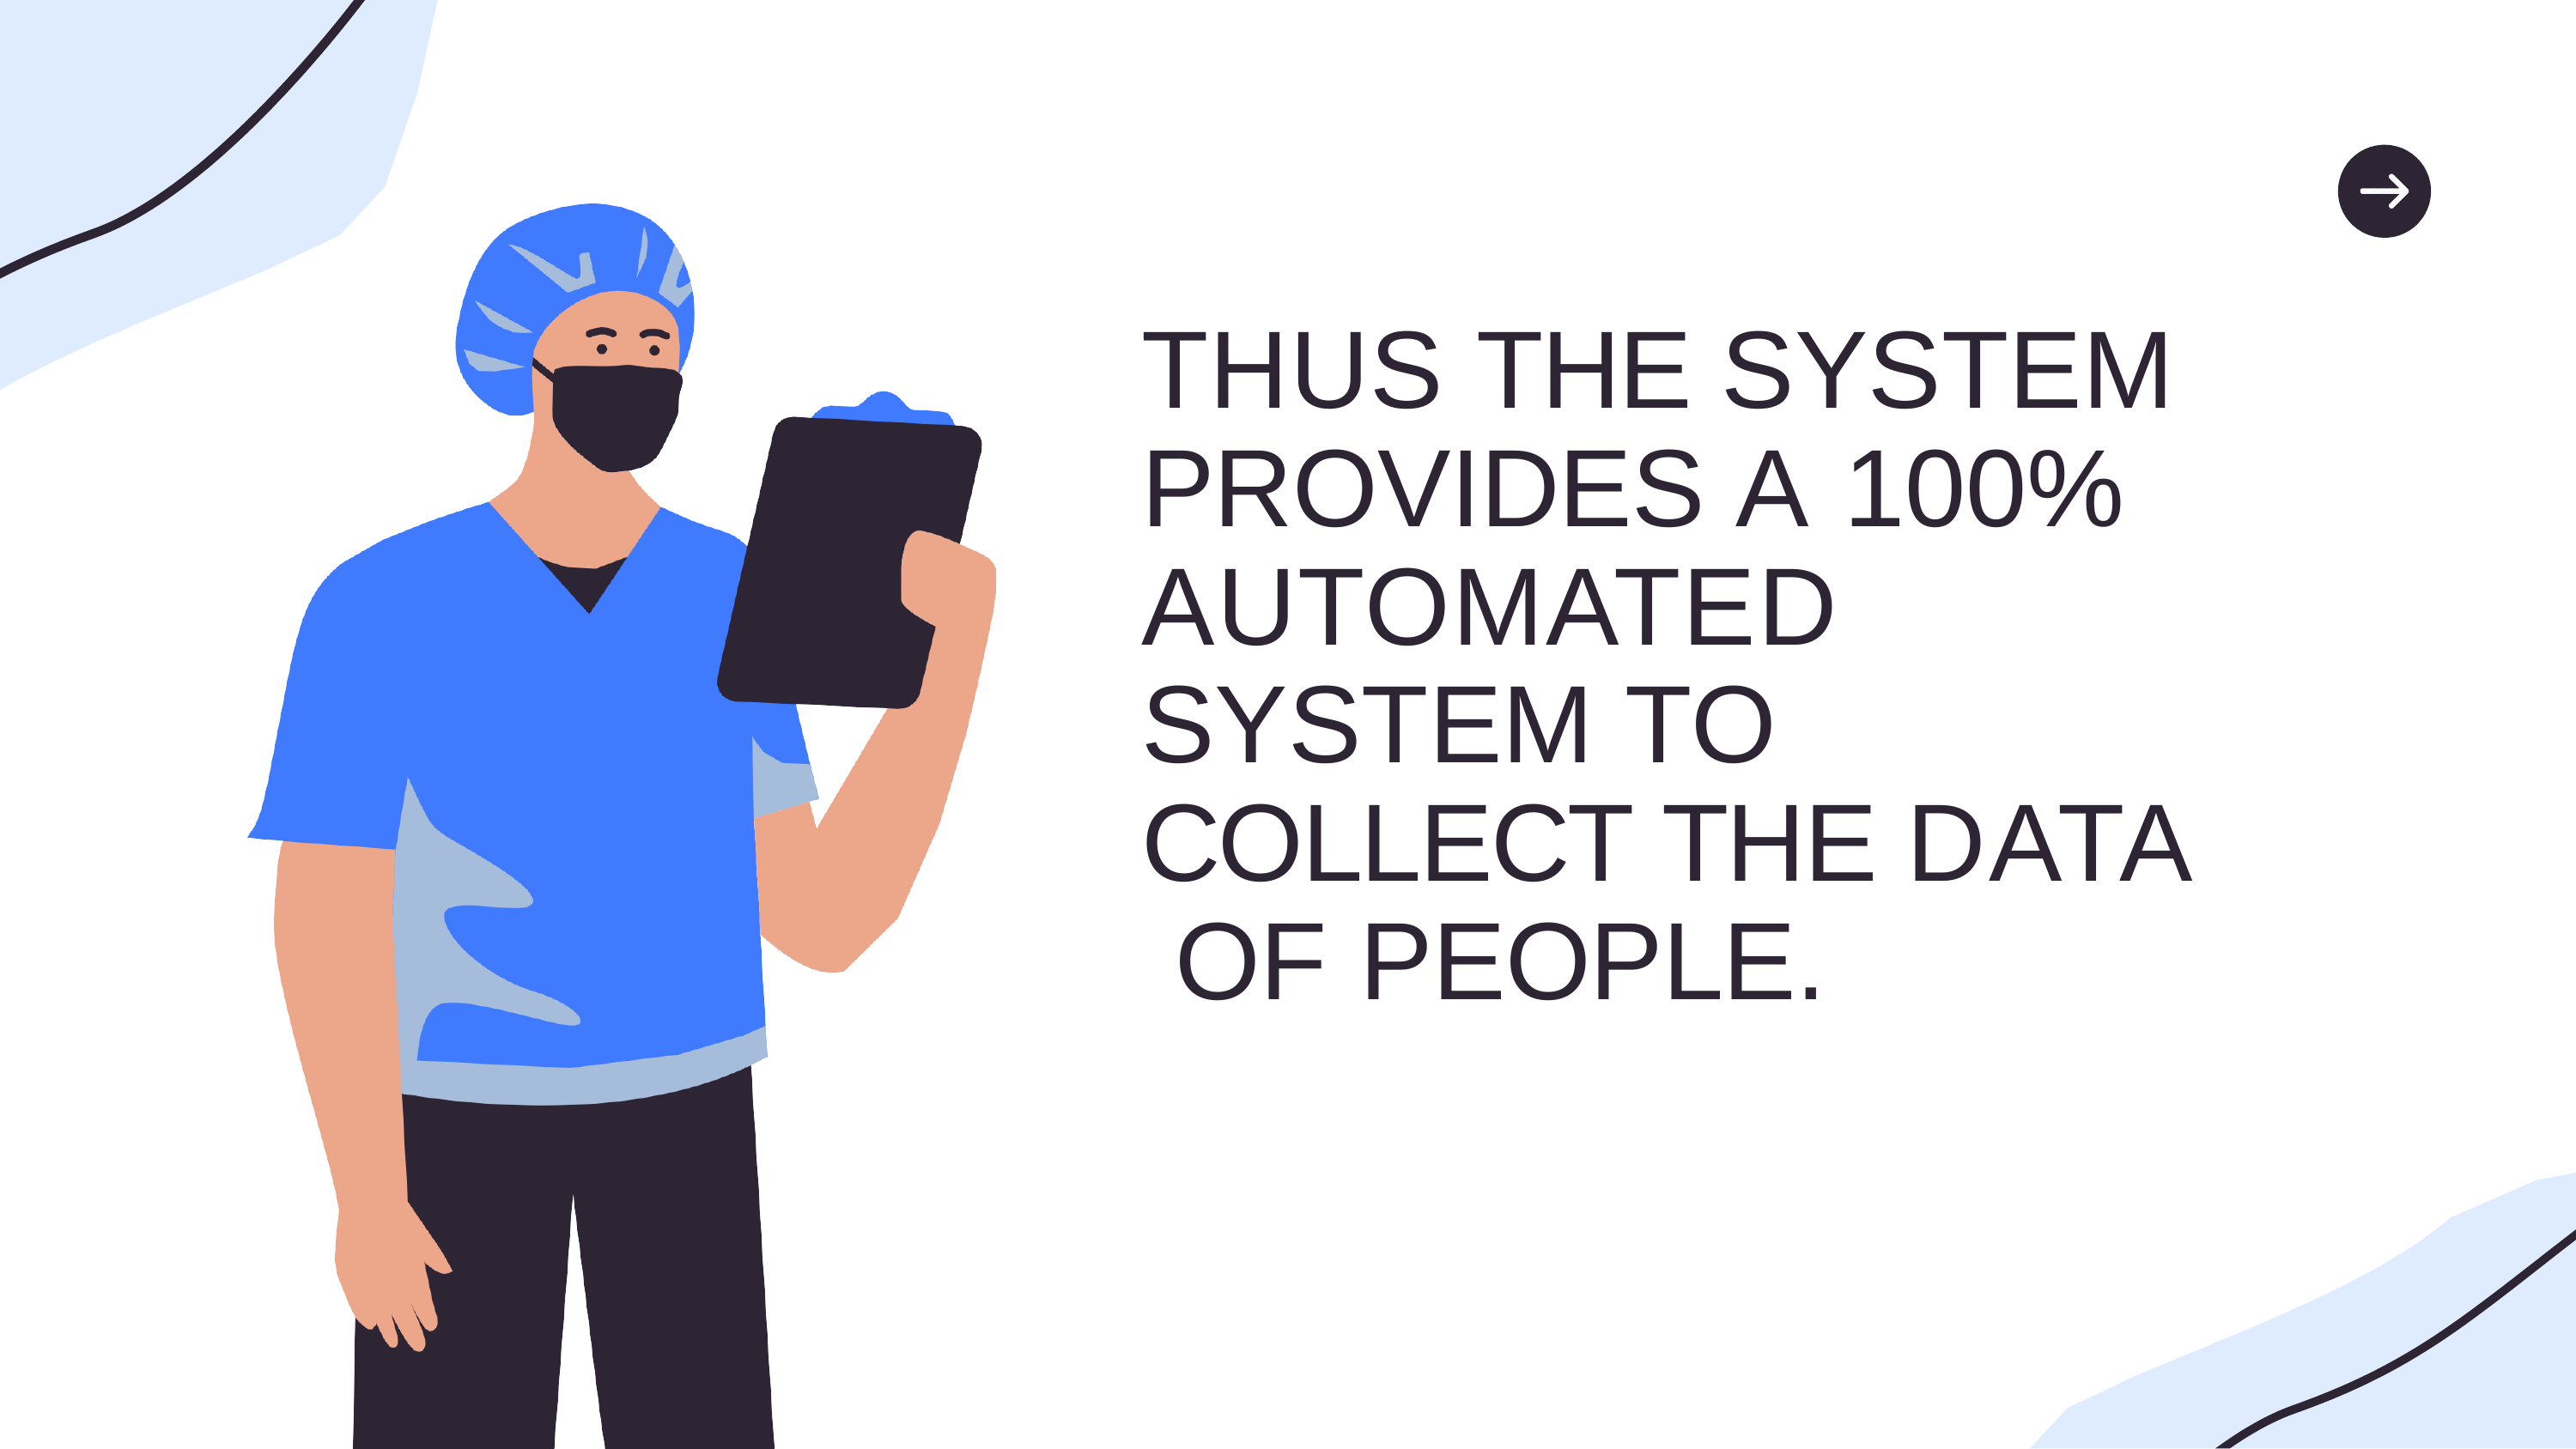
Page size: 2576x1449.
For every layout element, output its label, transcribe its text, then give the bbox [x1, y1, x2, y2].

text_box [2029, 1172, 2576, 1449]
text_box THUS THE SYSTEM PROVIDES A 100% AUTOMATED SYSTEM TO COLLECT THE DATA OF PEOPLE. [1139, 294, 2222, 1022]
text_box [2337, 144, 2432, 239]
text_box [0, 0, 997, 1449]
